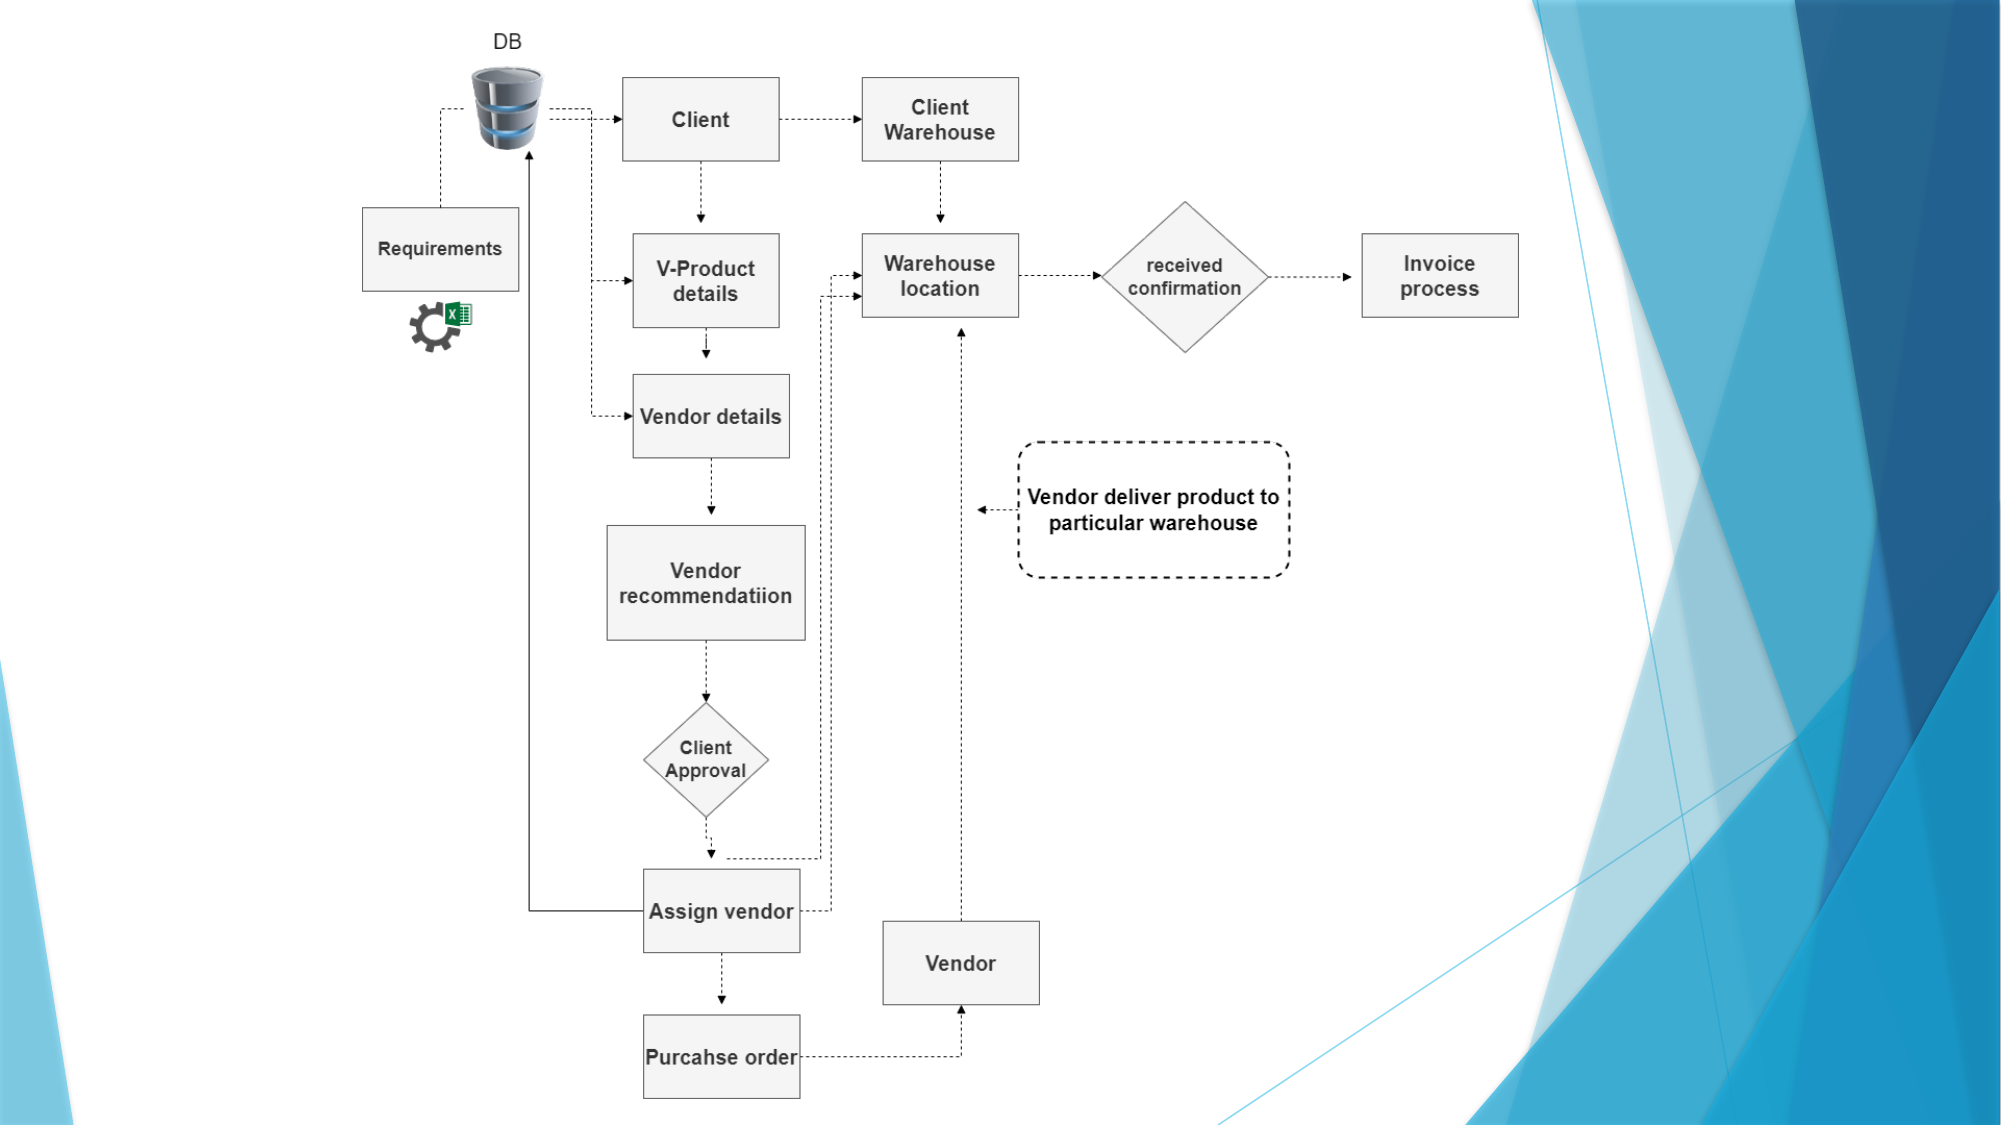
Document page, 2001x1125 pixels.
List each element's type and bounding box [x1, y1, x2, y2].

picture [362, 25, 1519, 1100]
